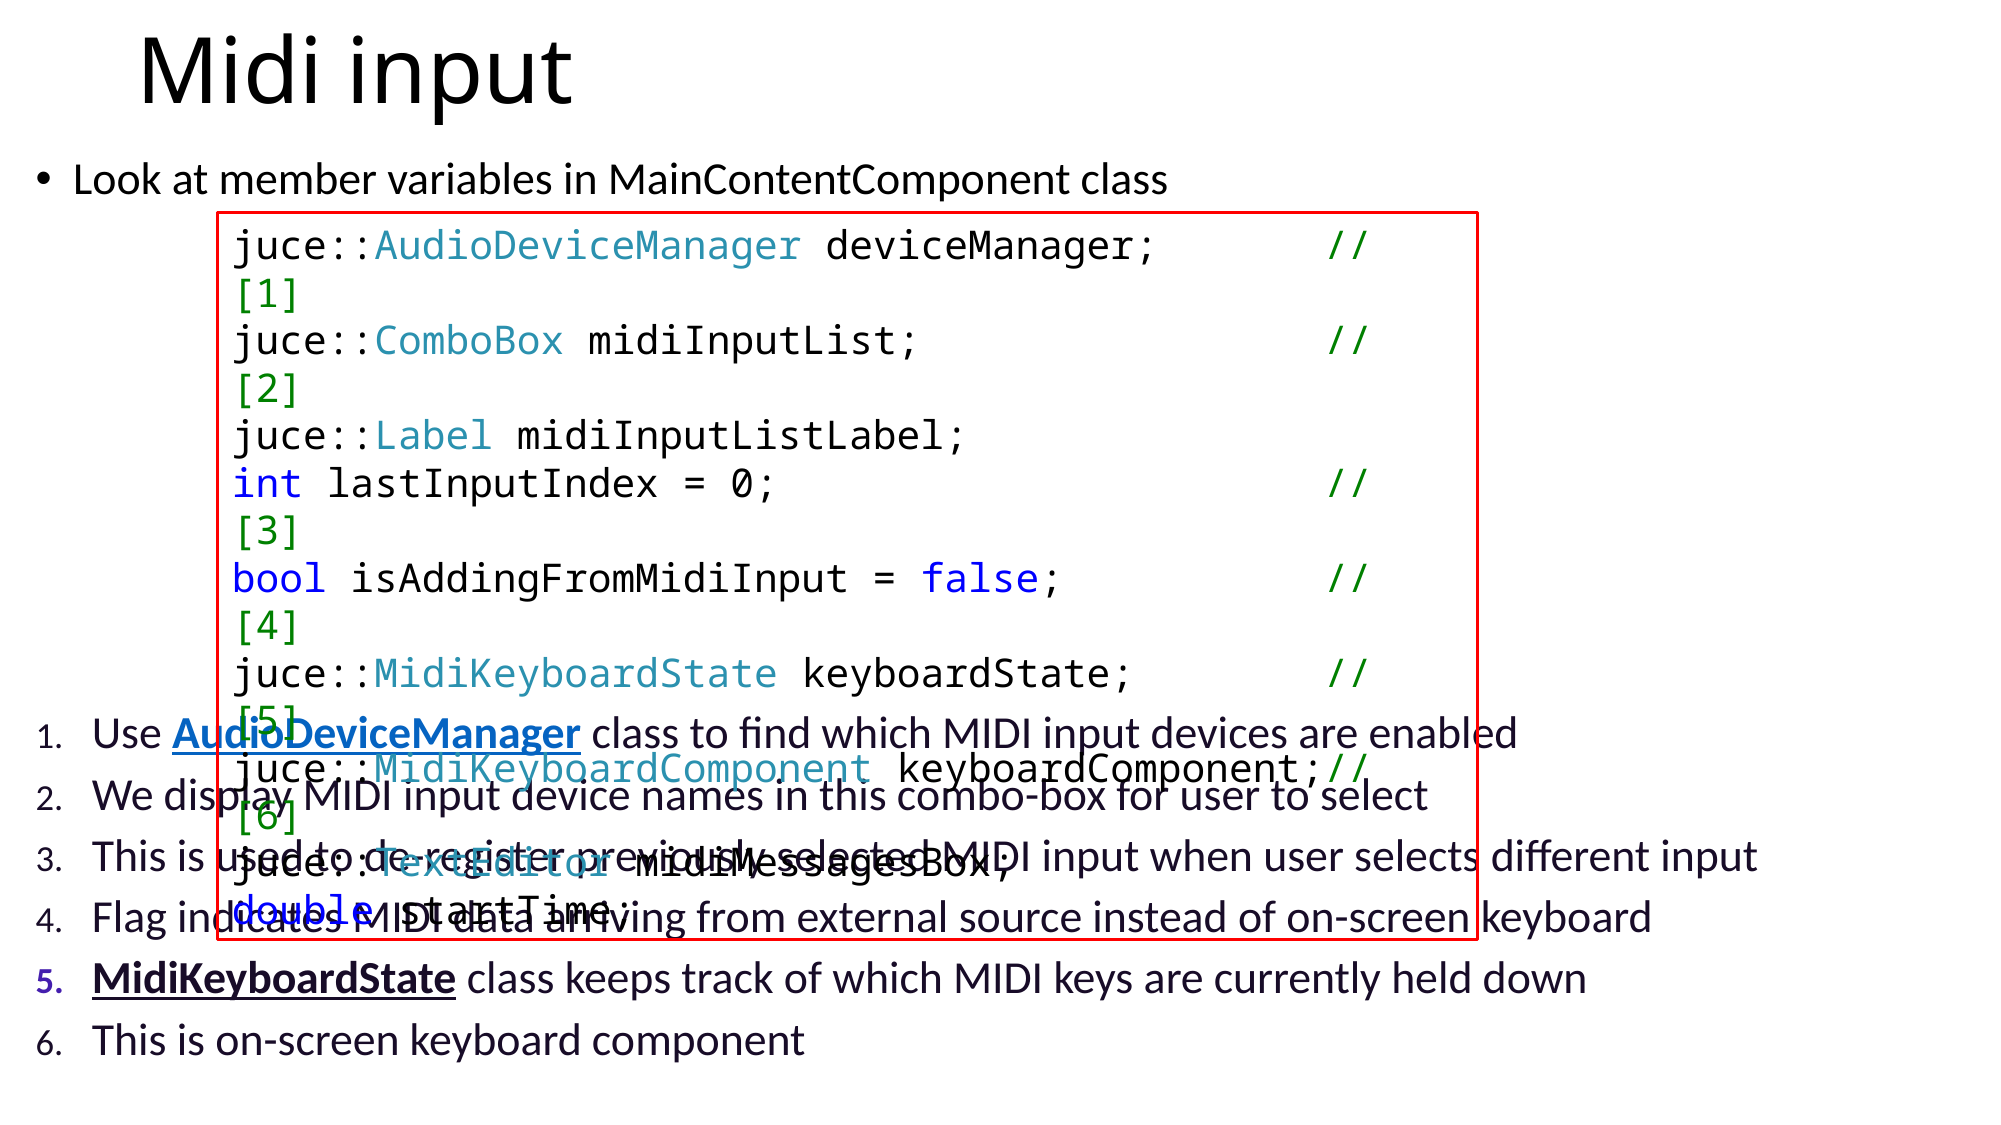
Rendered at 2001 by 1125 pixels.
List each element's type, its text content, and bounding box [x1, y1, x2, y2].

title Midi input [121, 0, 1848, 147]
list Look at member variables in MainContentComponent class Use AudioDeviceManager class to find which MIDI input devices are enabled We display MIDI input device names in this combo-box for user to select This is used to de-register previously selected MIDI input when user selects different input Flag indicates MIDI data arriving from external source instead of on-screen keyboard MidiKeyboardState class keeps track of which MIDI keys are currently held down This is on-screen keyboard component [20, 147, 1958, 1091]
text_box juce::AudioDeviceManager deviceManager; // [1] juce::ComboBox midiInputList; // [2] juce::Label midiInputListLabel; int lastInputIndex = 0; // [3] bool isAddingFromMidiInput = false; // [4] juce::MidiKeyboardState keyboardState; // [5] juce::MidiKeyboardComponent keyboardComponent;// [6] juce::TextEditor midiMessagesBox; double startTime; [217, 212, 1478, 940]
